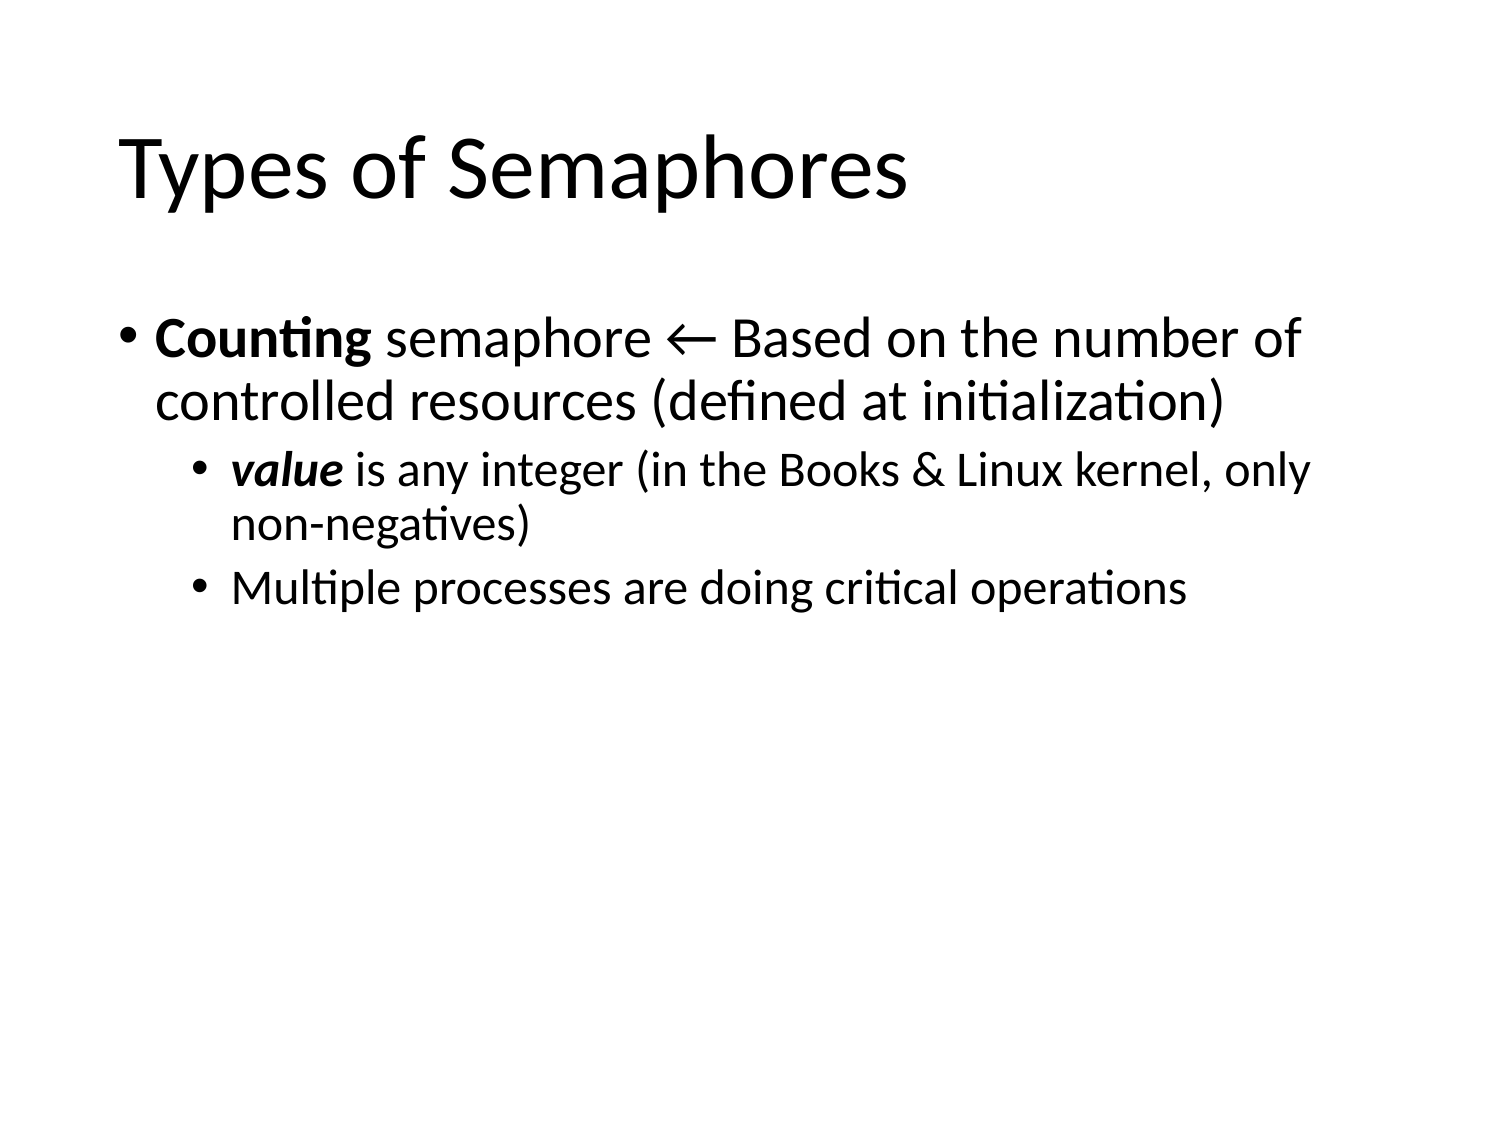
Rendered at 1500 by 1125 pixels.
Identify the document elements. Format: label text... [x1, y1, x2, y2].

title Types of Semaphores [103, 59, 1397, 278]
list Counting semaphore ← Based on the number of controlled resources (defined at initialization) value is any integer (in the Books & Linux kernel, only non-negatives) Multiple processes are doing critical operations [103, 299, 1397, 1014]
